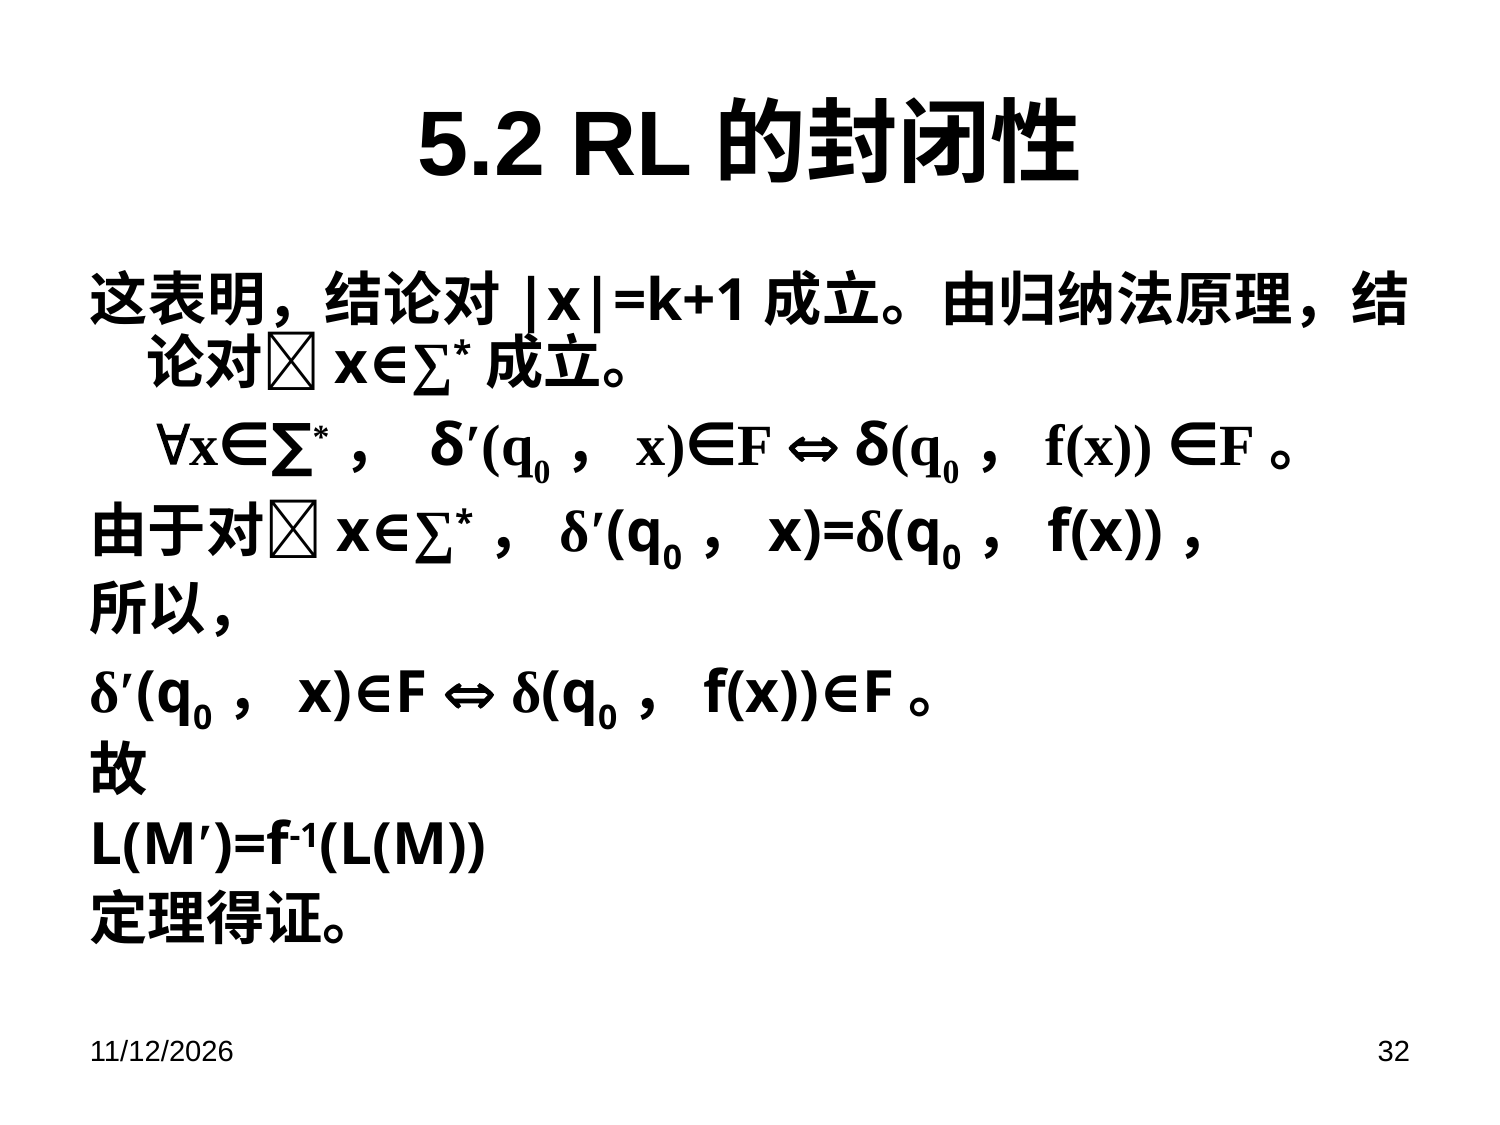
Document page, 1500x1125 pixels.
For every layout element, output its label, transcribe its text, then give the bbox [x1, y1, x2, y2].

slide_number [74, 1024, 426, 1103]
title 5.2 RL的封闭性 [74, 44, 1426, 233]
slide_number 32 [1074, 1024, 1426, 1103]
list 这表明，结论对|x|=k+1成立。由归纳法原理，结论对x∈∑*成立。 x∈∑*， δ′(q0，x)∈F  δ(q0，f(x)) ∈F。 由于对x∈∑*，δ′(q0，x)=δ(q0，f(x))， 所以， δ′(q0，x)∈F  δ(q0，f(x))∈F。 故 L(M′)=f-1(L(M)) 定理得证。 [74, 262, 1426, 1006]
